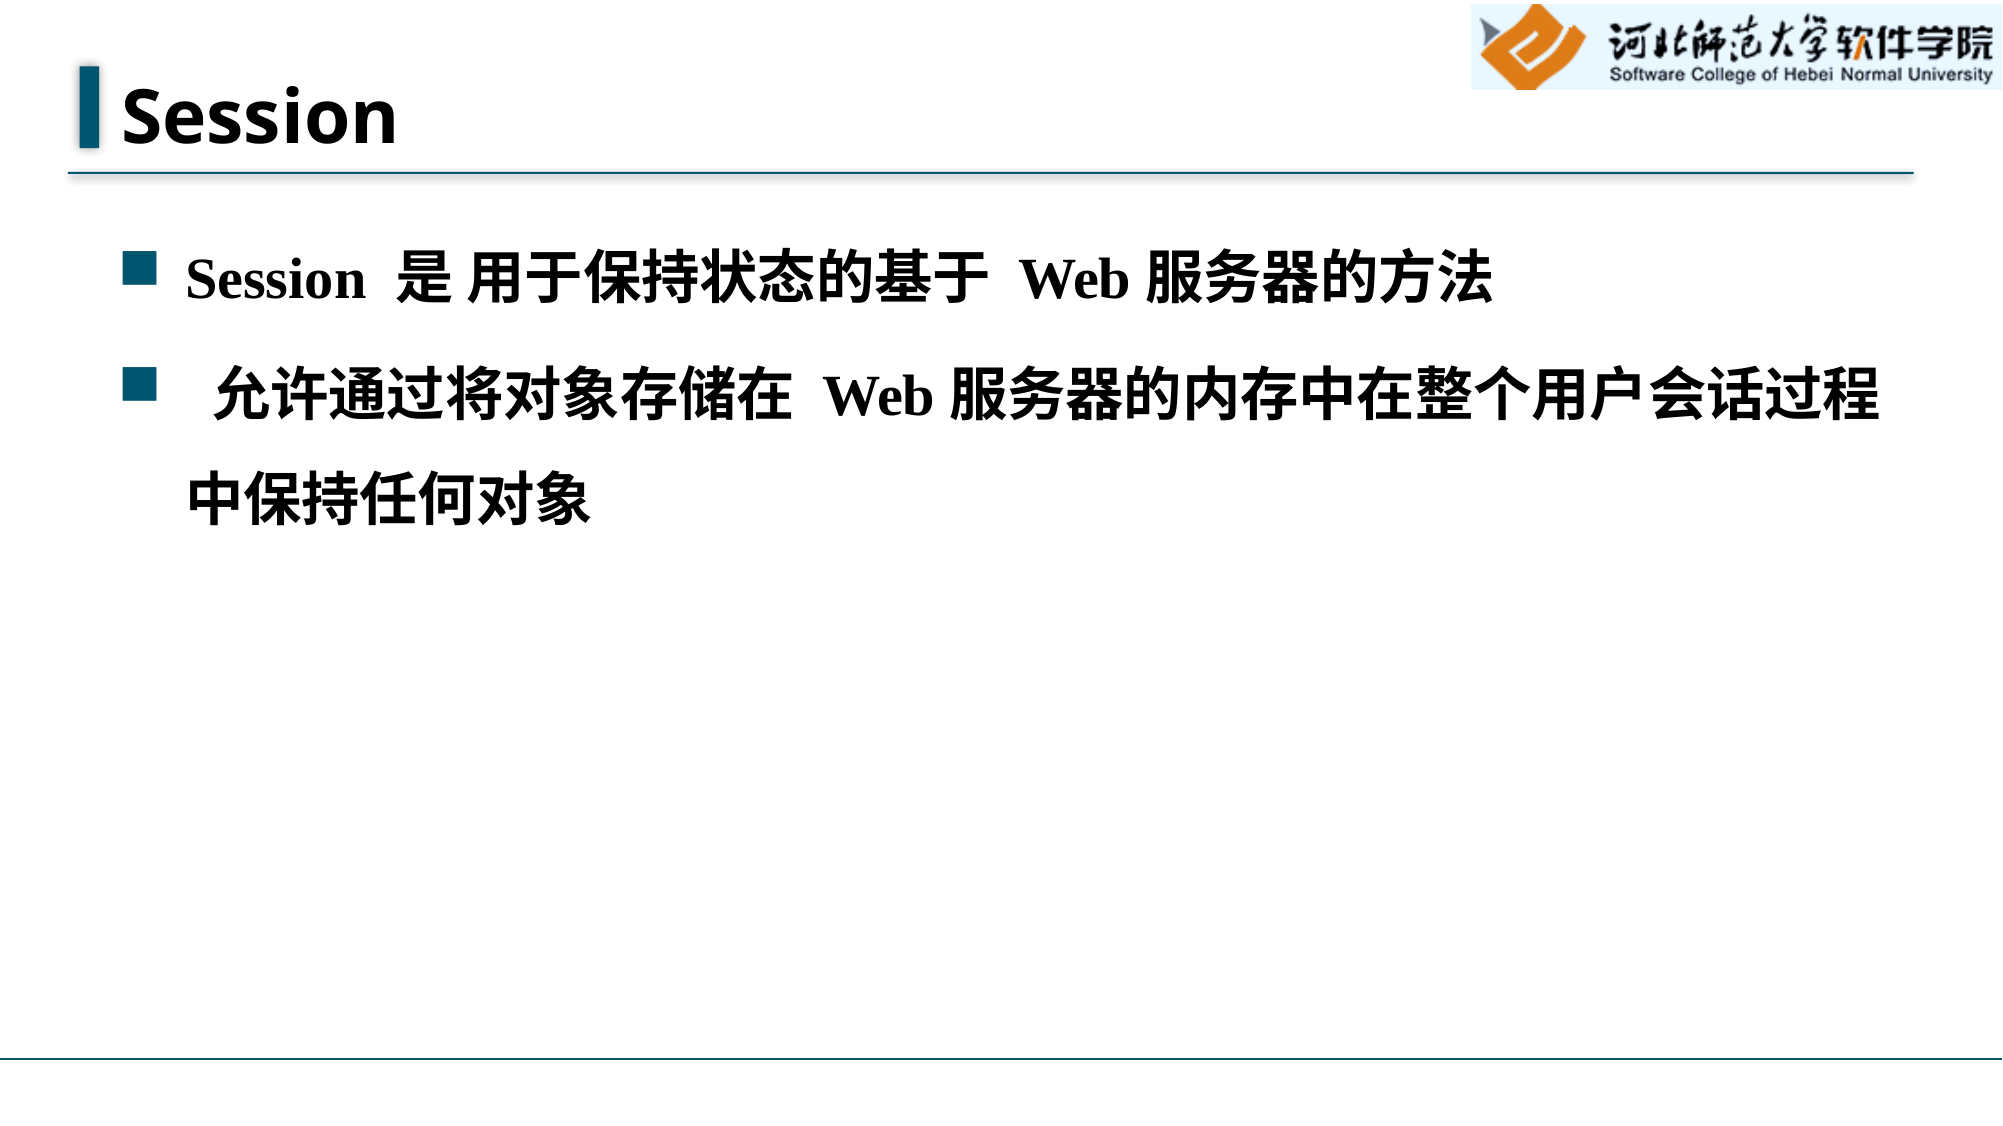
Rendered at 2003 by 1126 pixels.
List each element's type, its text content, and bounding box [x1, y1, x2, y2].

list Session 是 用于保持状态的基于 Web服务器的方法 允许通过将对象存储在 Web服务器的内存中在整个用户会话过程中保持任何对象 [99, 196, 1903, 1024]
picture [1471, 4, 2002, 90]
title Session [103, 66, 1462, 162]
